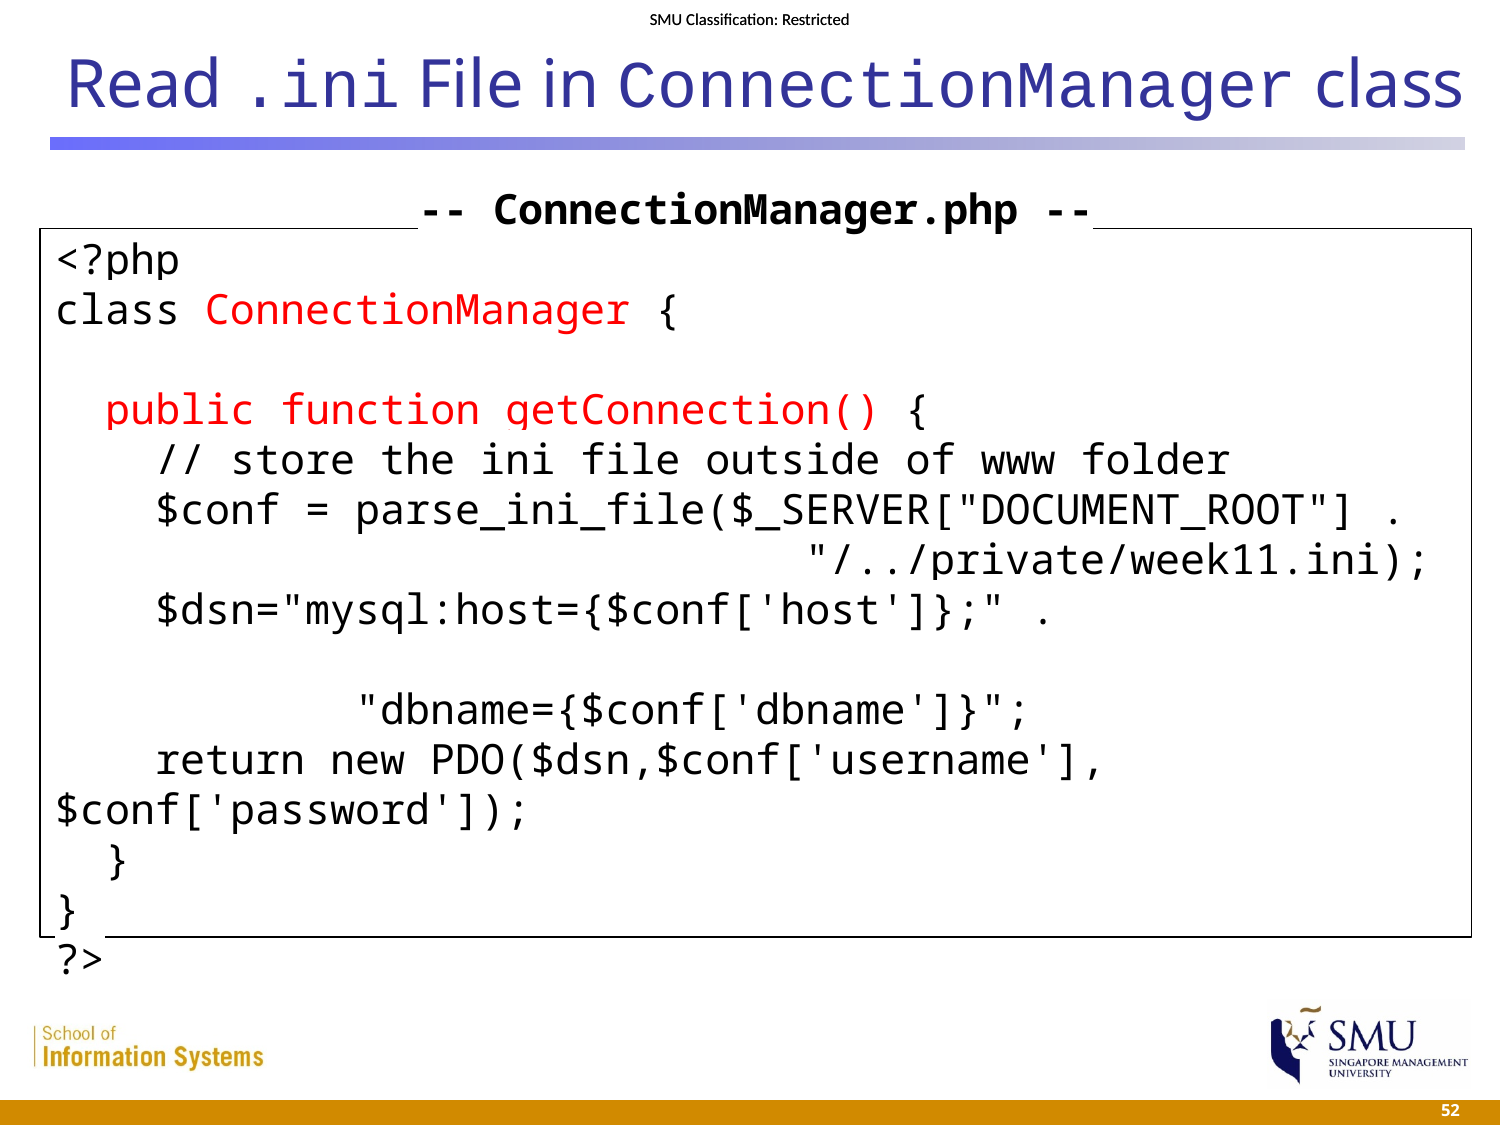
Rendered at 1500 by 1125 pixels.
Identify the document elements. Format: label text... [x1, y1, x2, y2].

slide_number 52 [1262, 1072, 1475, 1123]
picture [1267, 999, 1471, 1072]
title Read .ini File in ConnectionManager class [50, 24, 1500, 138]
picture [27, 1012, 267, 1073]
text_box -- ConnectionManager.php -- <?php class ConnectionManager { public function getConnection() { // store the ini file outside of www folder $conf = parse_ini_file($_SERVER["DOCUMENT_ROOT"] . "/../private/week11.ini); $dsn="mysql:host={$conf['host']};" . "dbname={$conf['dbname']}"; return new PDO($dsn,$conf['username'],$conf['password']); } } ?> [40, 228, 1472, 938]
